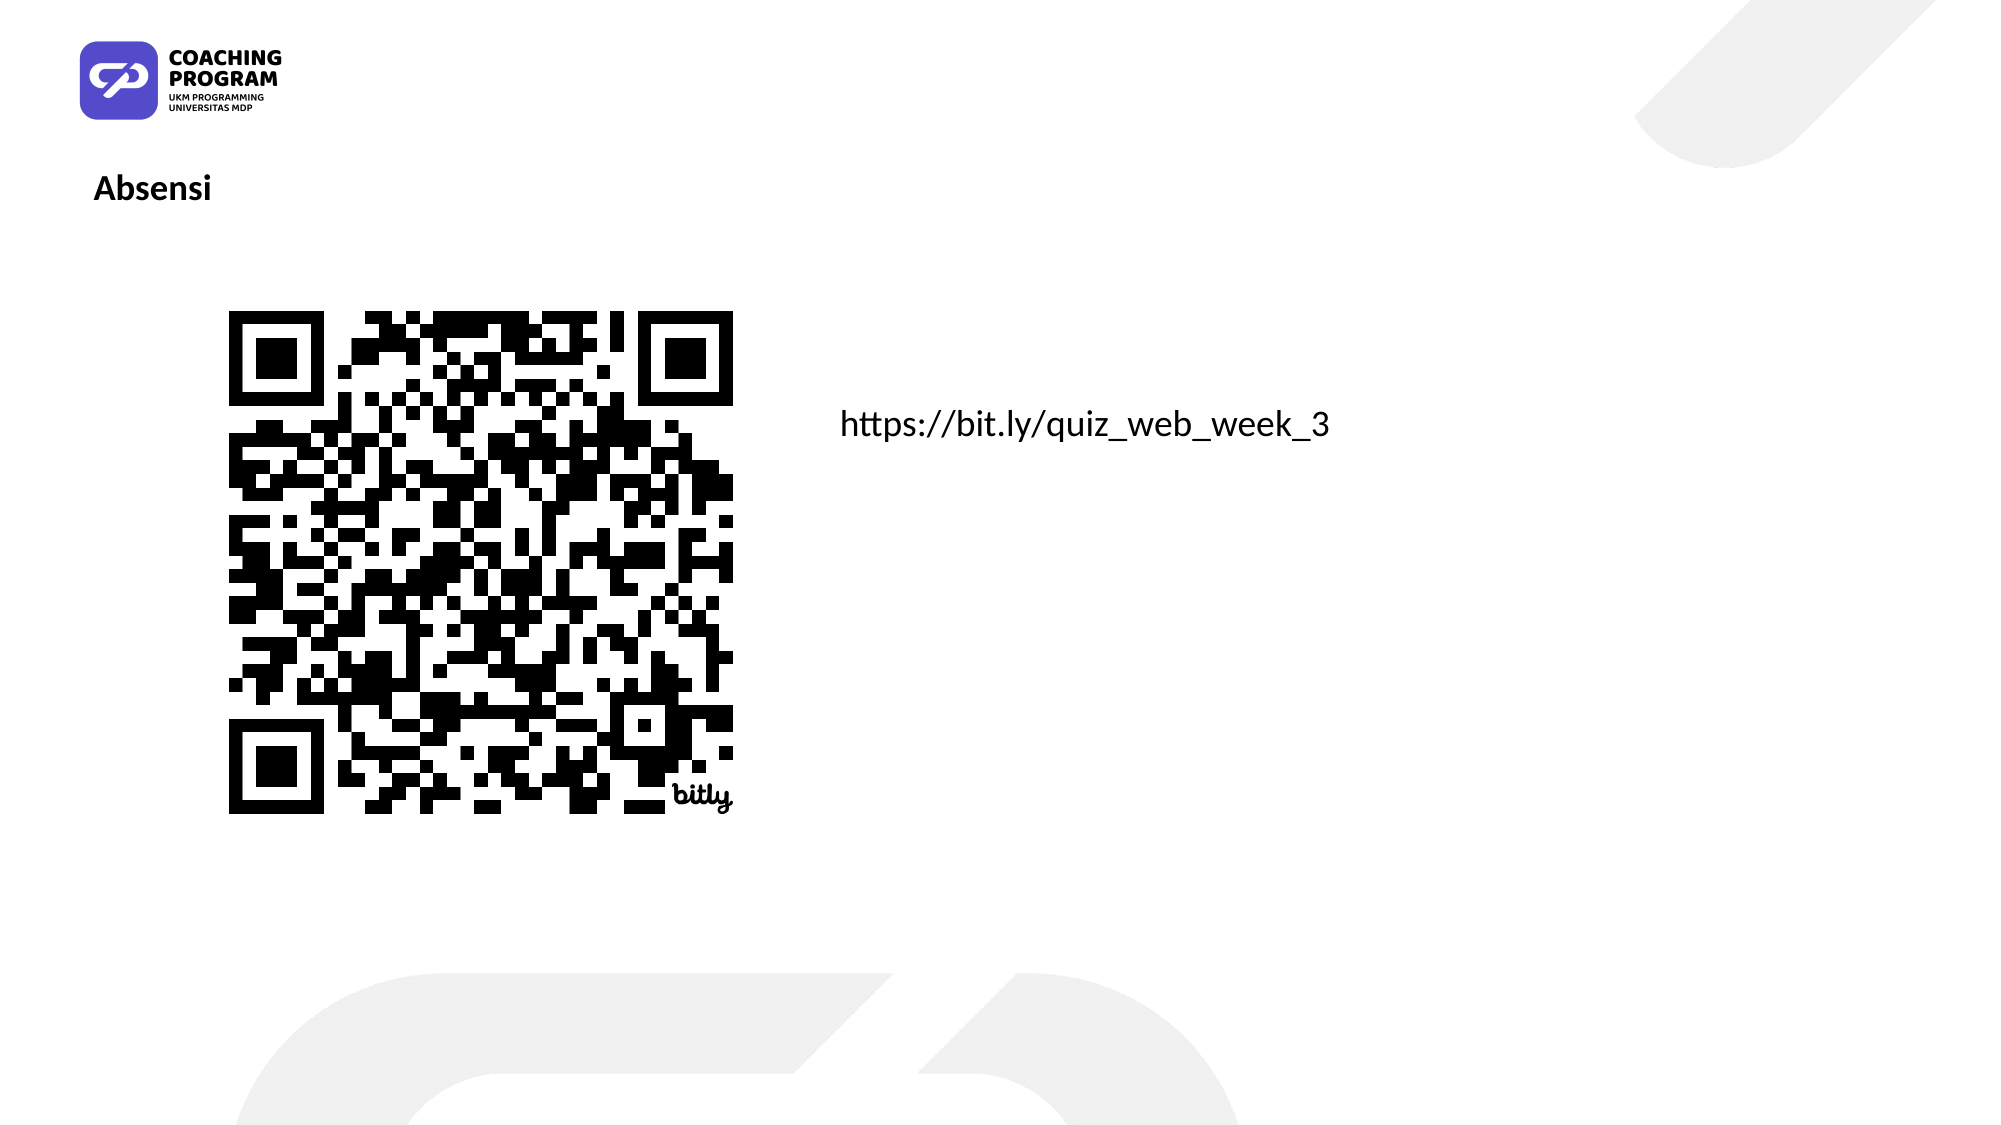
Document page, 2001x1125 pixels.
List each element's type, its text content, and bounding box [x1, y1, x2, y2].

text_box https://bit.ly/quiz_web_week_3 [824, 391, 1418, 452]
picture [78, 35, 284, 126]
picture [174, 256, 787, 868]
title Absensi [78, 161, 1922, 217]
